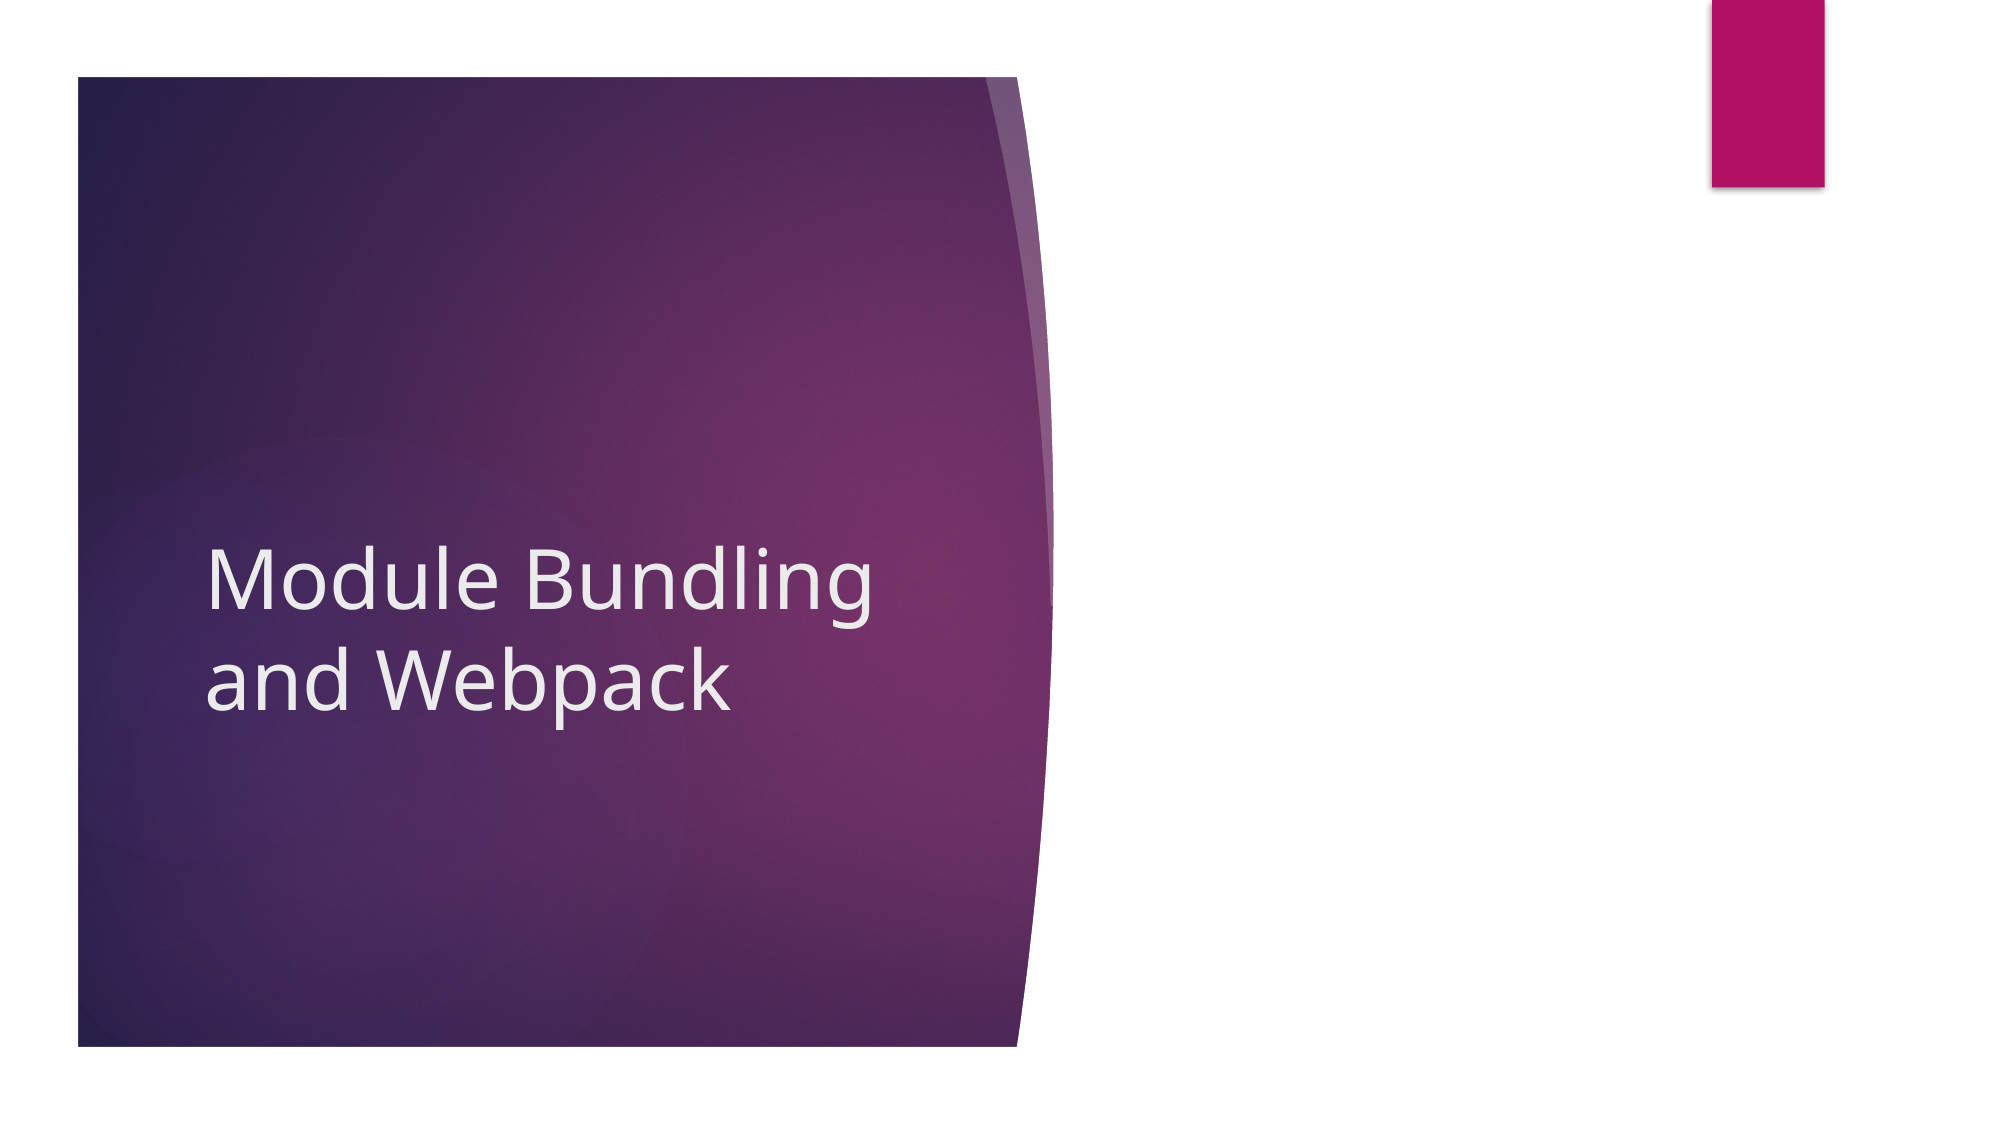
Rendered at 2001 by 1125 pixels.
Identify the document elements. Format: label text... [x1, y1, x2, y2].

title Module Bundling and Webpack [189, 439, 904, 814]
